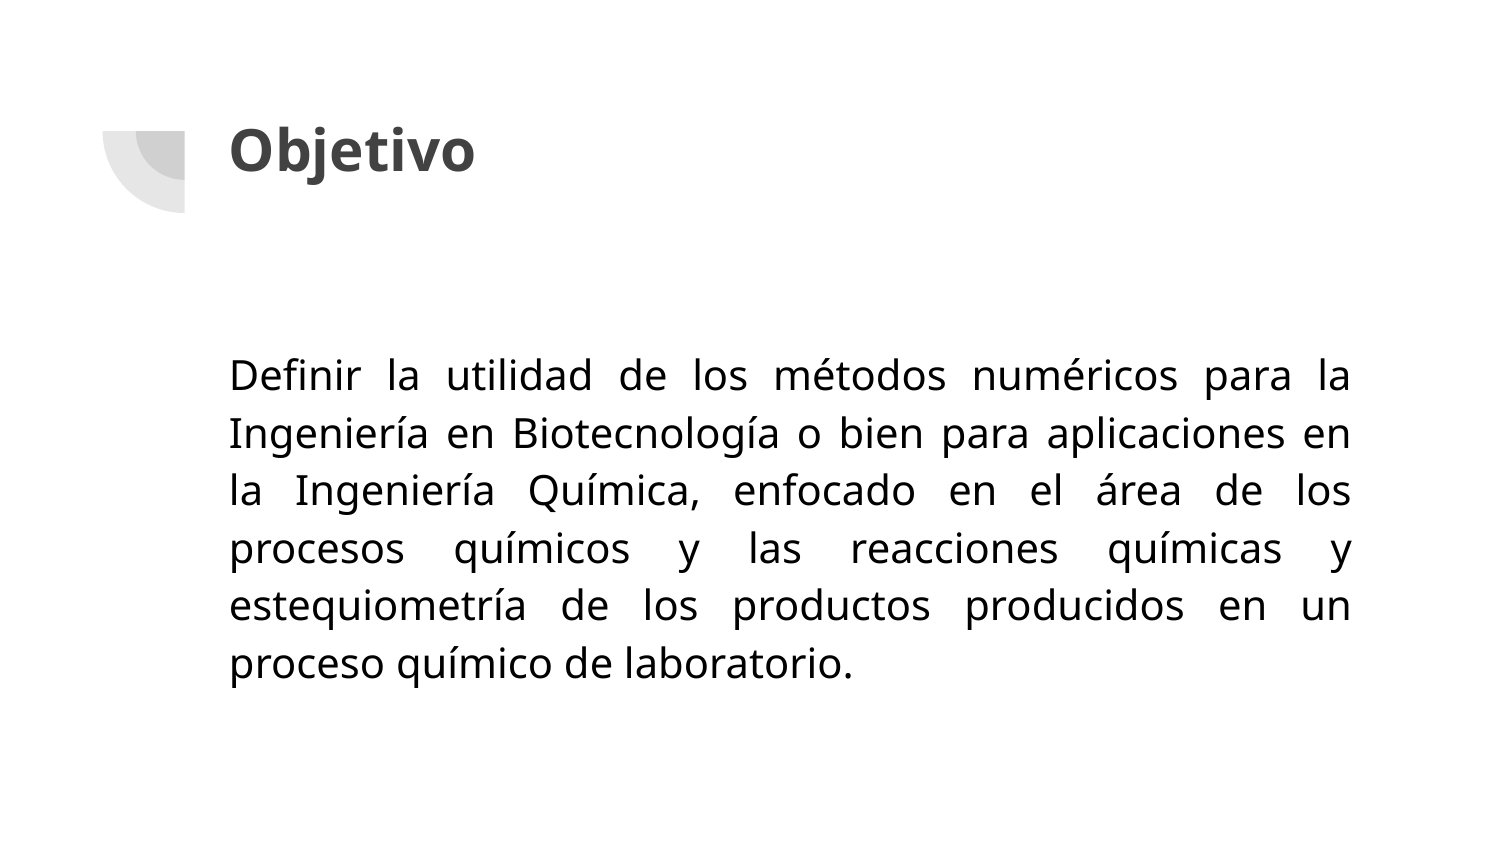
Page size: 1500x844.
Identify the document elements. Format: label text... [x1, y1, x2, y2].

list Definir la utilidad de los métodos numéricos para la Ingeniería en Biotecnología o bien para aplicaciones en la Ingeniería Química, enfocado en el área de los procesos químicos y las reacciones químicas y estequiometría de los productos producidos en un proceso químico de laboratorio. [213, 326, 1368, 744]
title Objetivo [213, 98, 1368, 263]
